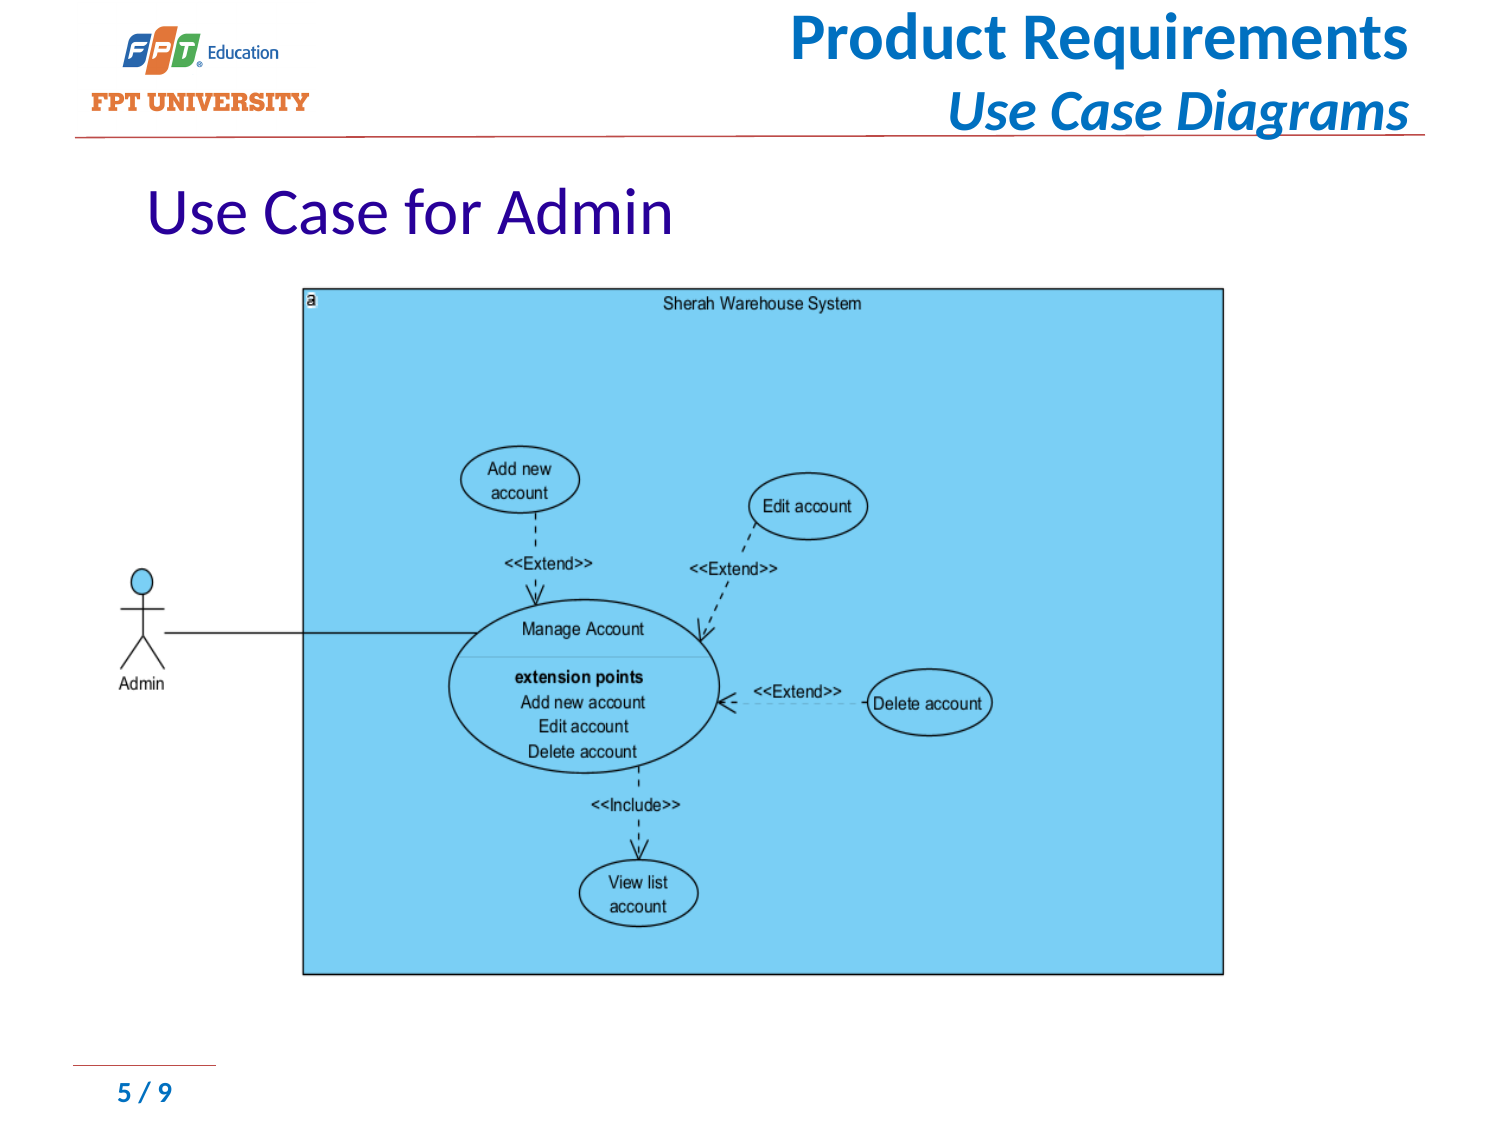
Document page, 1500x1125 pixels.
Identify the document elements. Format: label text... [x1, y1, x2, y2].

title Product Requirements Use Case Diagrams [315, 0, 1425, 135]
list Use Case for Admin [75, 160, 1425, 1047]
picture [74, 255, 1390, 1018]
picture [77, 2, 315, 133]
